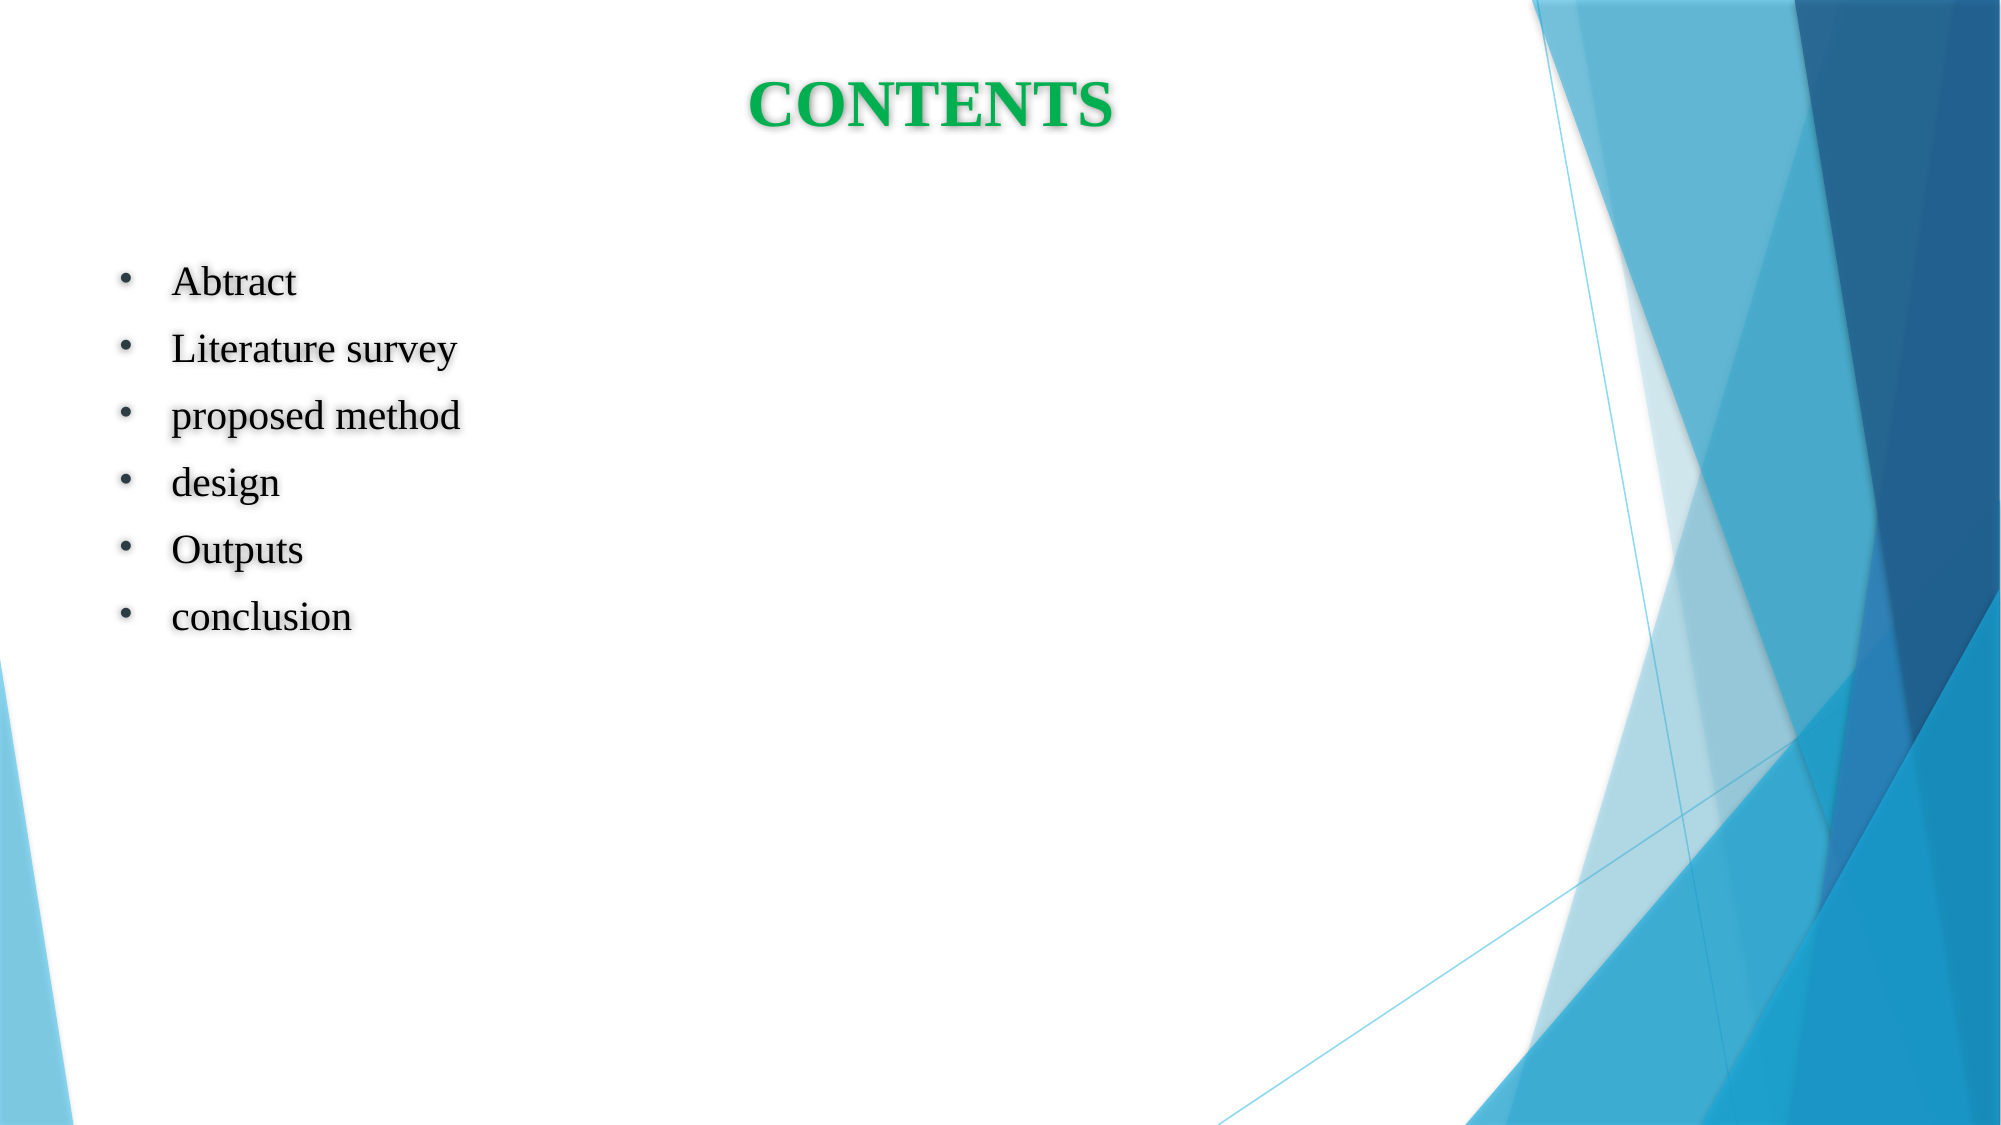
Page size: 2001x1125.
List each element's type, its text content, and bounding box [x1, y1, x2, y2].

text_box Abtract Literature survey proposed method design Outputs conclusion [100, 183, 1799, 850]
text_box CONTENTS [81, 24, 1781, 184]
